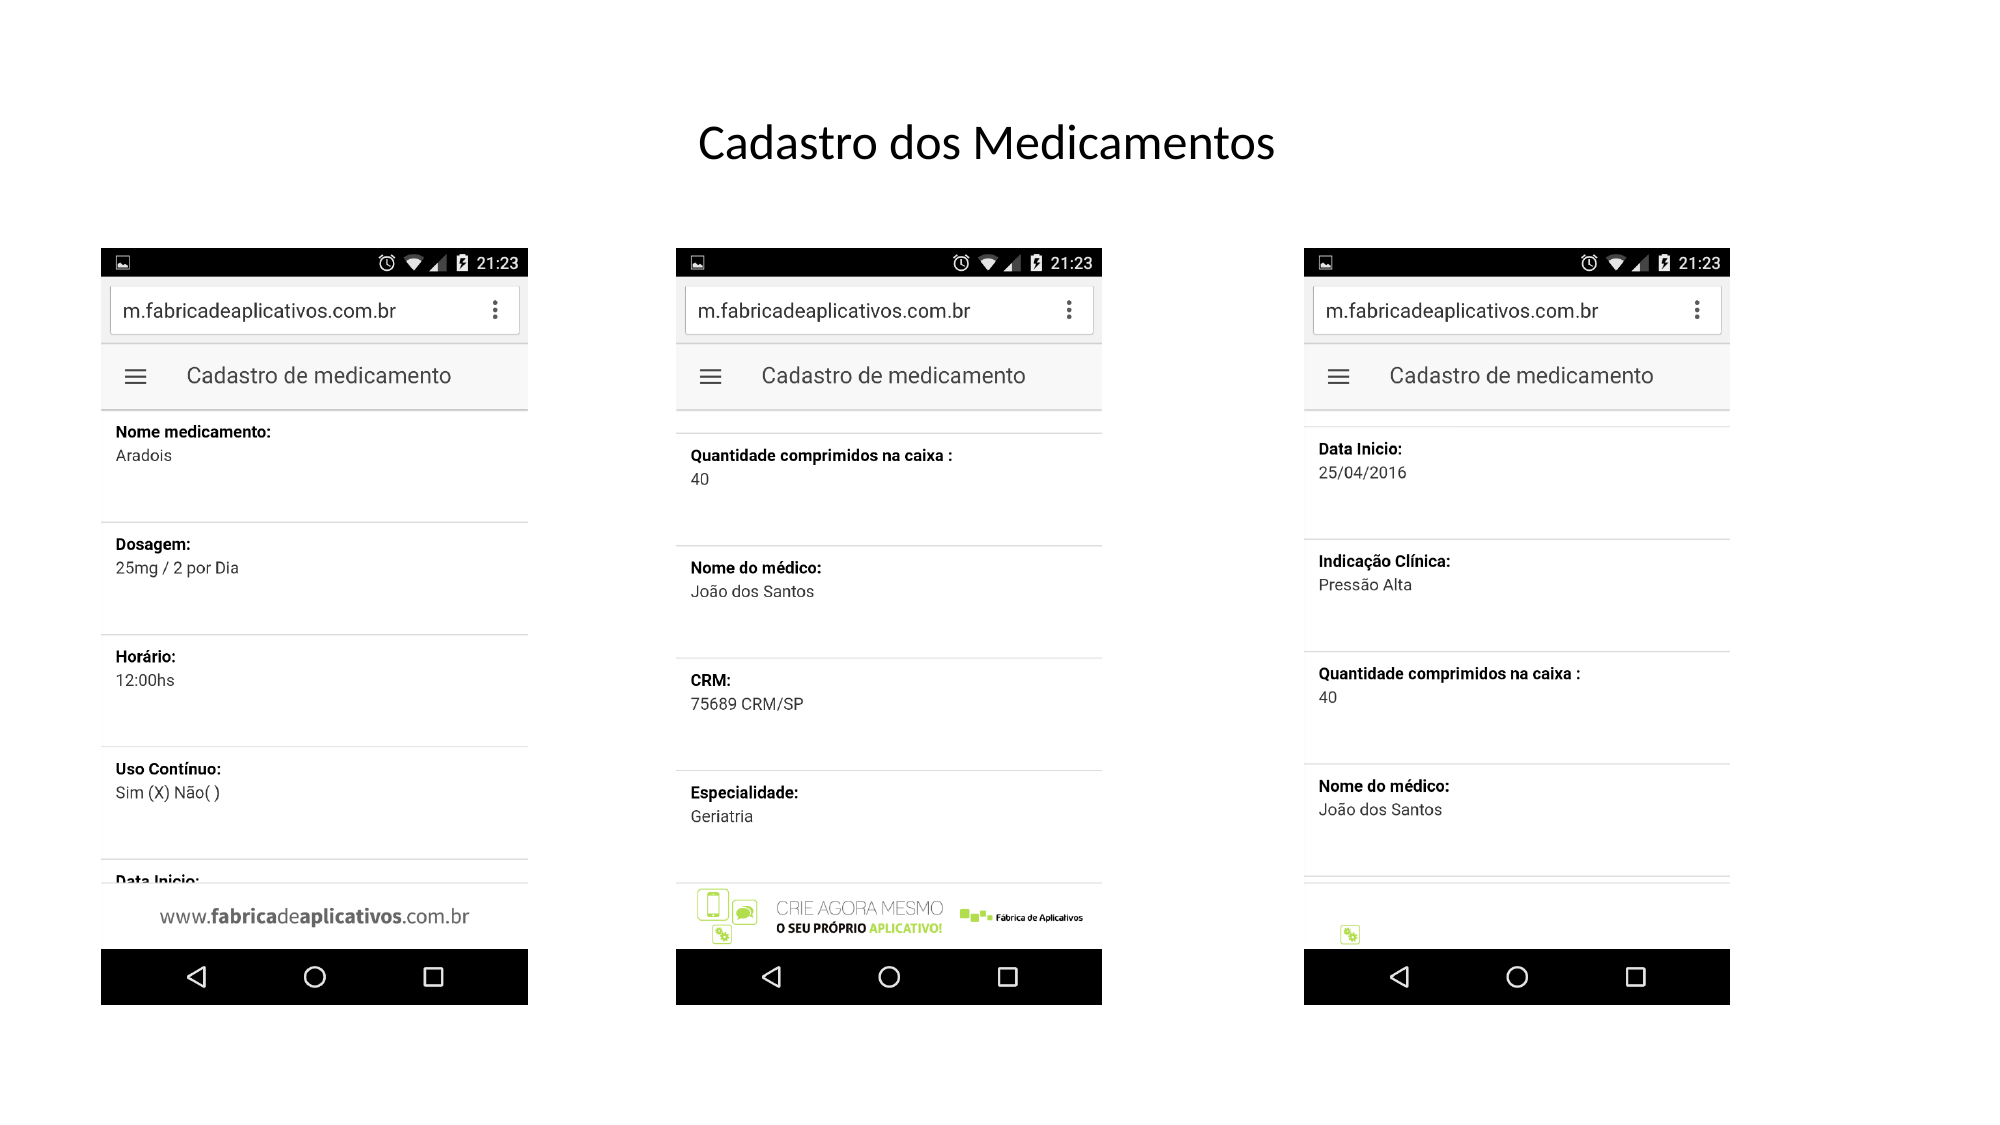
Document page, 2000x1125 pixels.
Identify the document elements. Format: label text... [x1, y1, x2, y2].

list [101, 248, 528, 1005]
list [1304, 248, 1730, 1005]
picture [676, 248, 1102, 1005]
text_box Cadastro dos Medicamentos [683, 101, 1302, 177]
